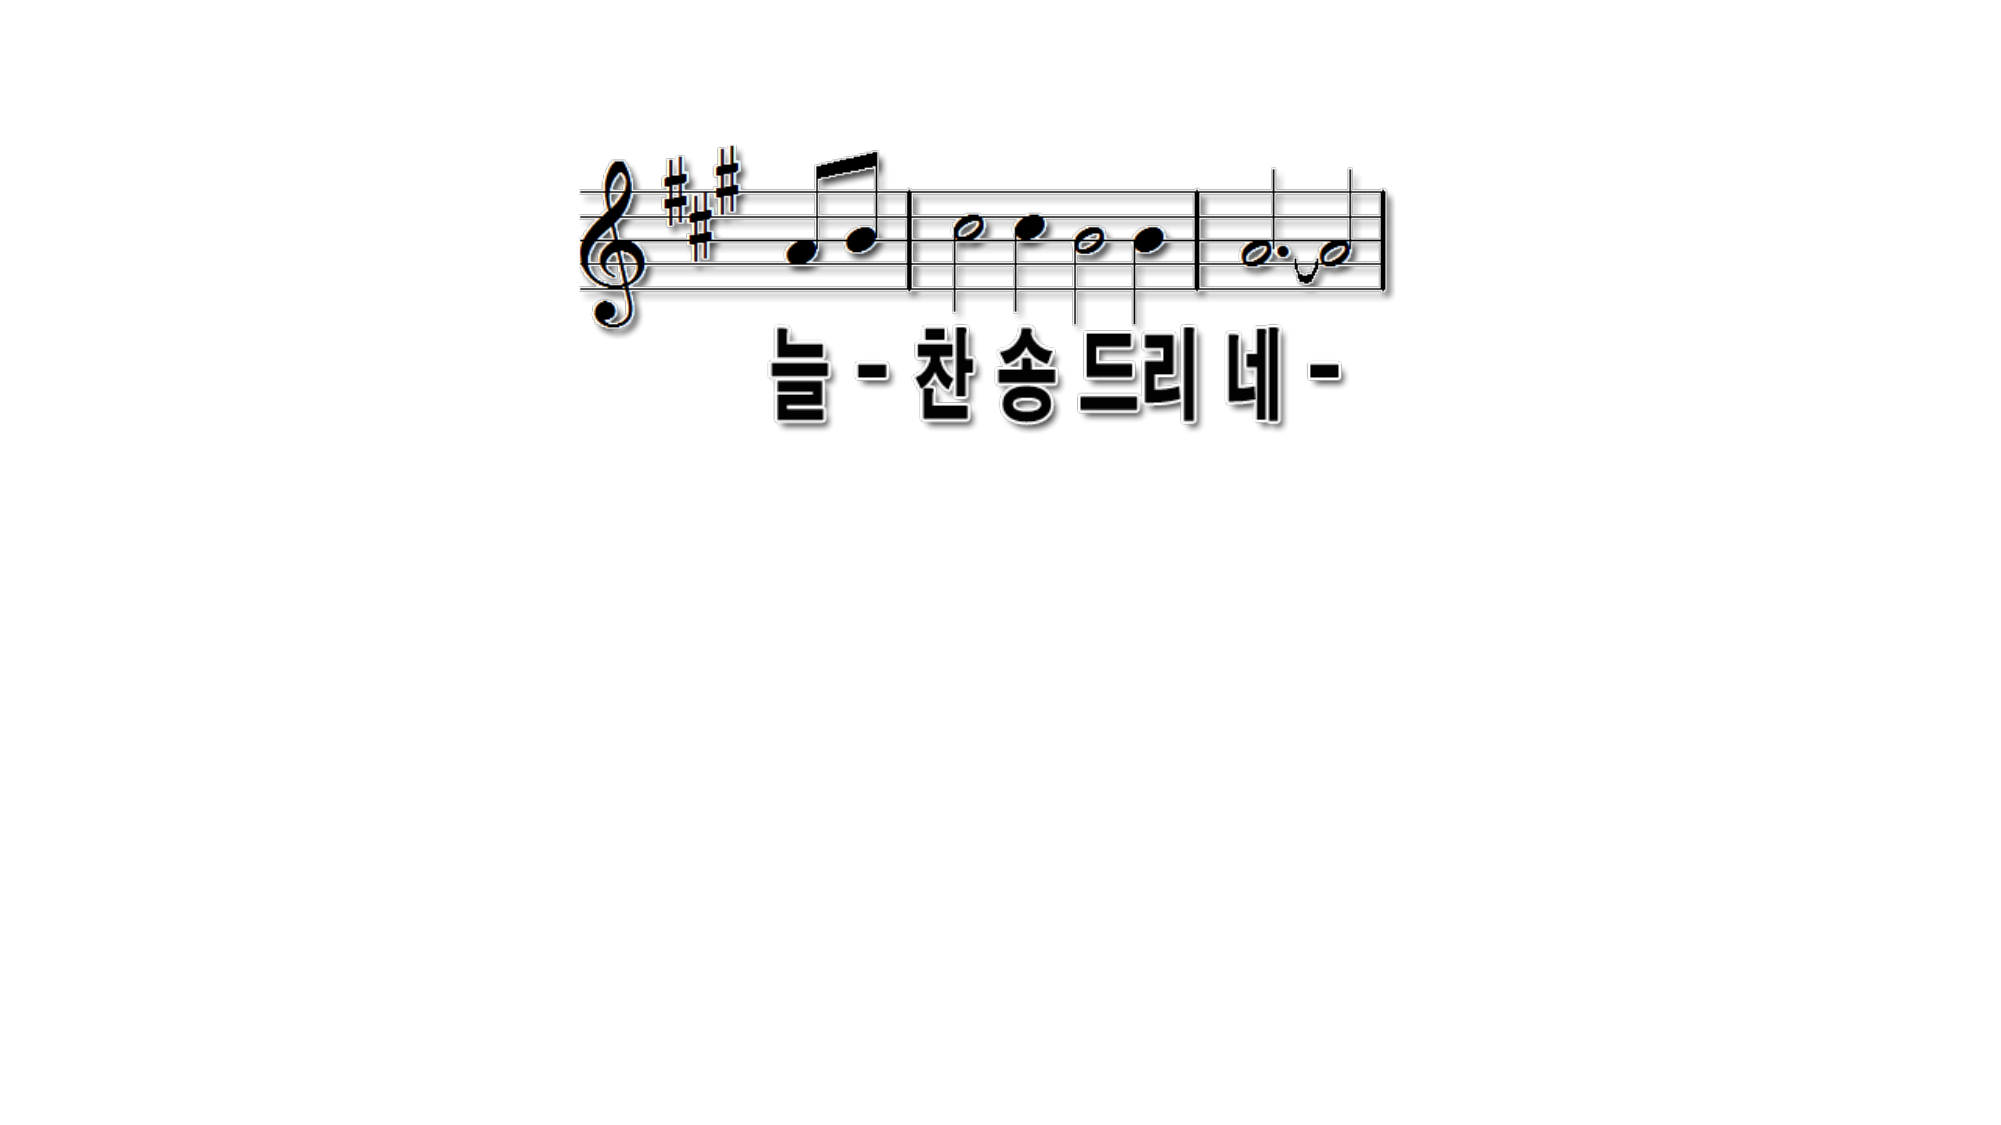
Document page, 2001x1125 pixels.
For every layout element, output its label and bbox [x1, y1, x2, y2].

picture [249, 0, 1750, 938]
